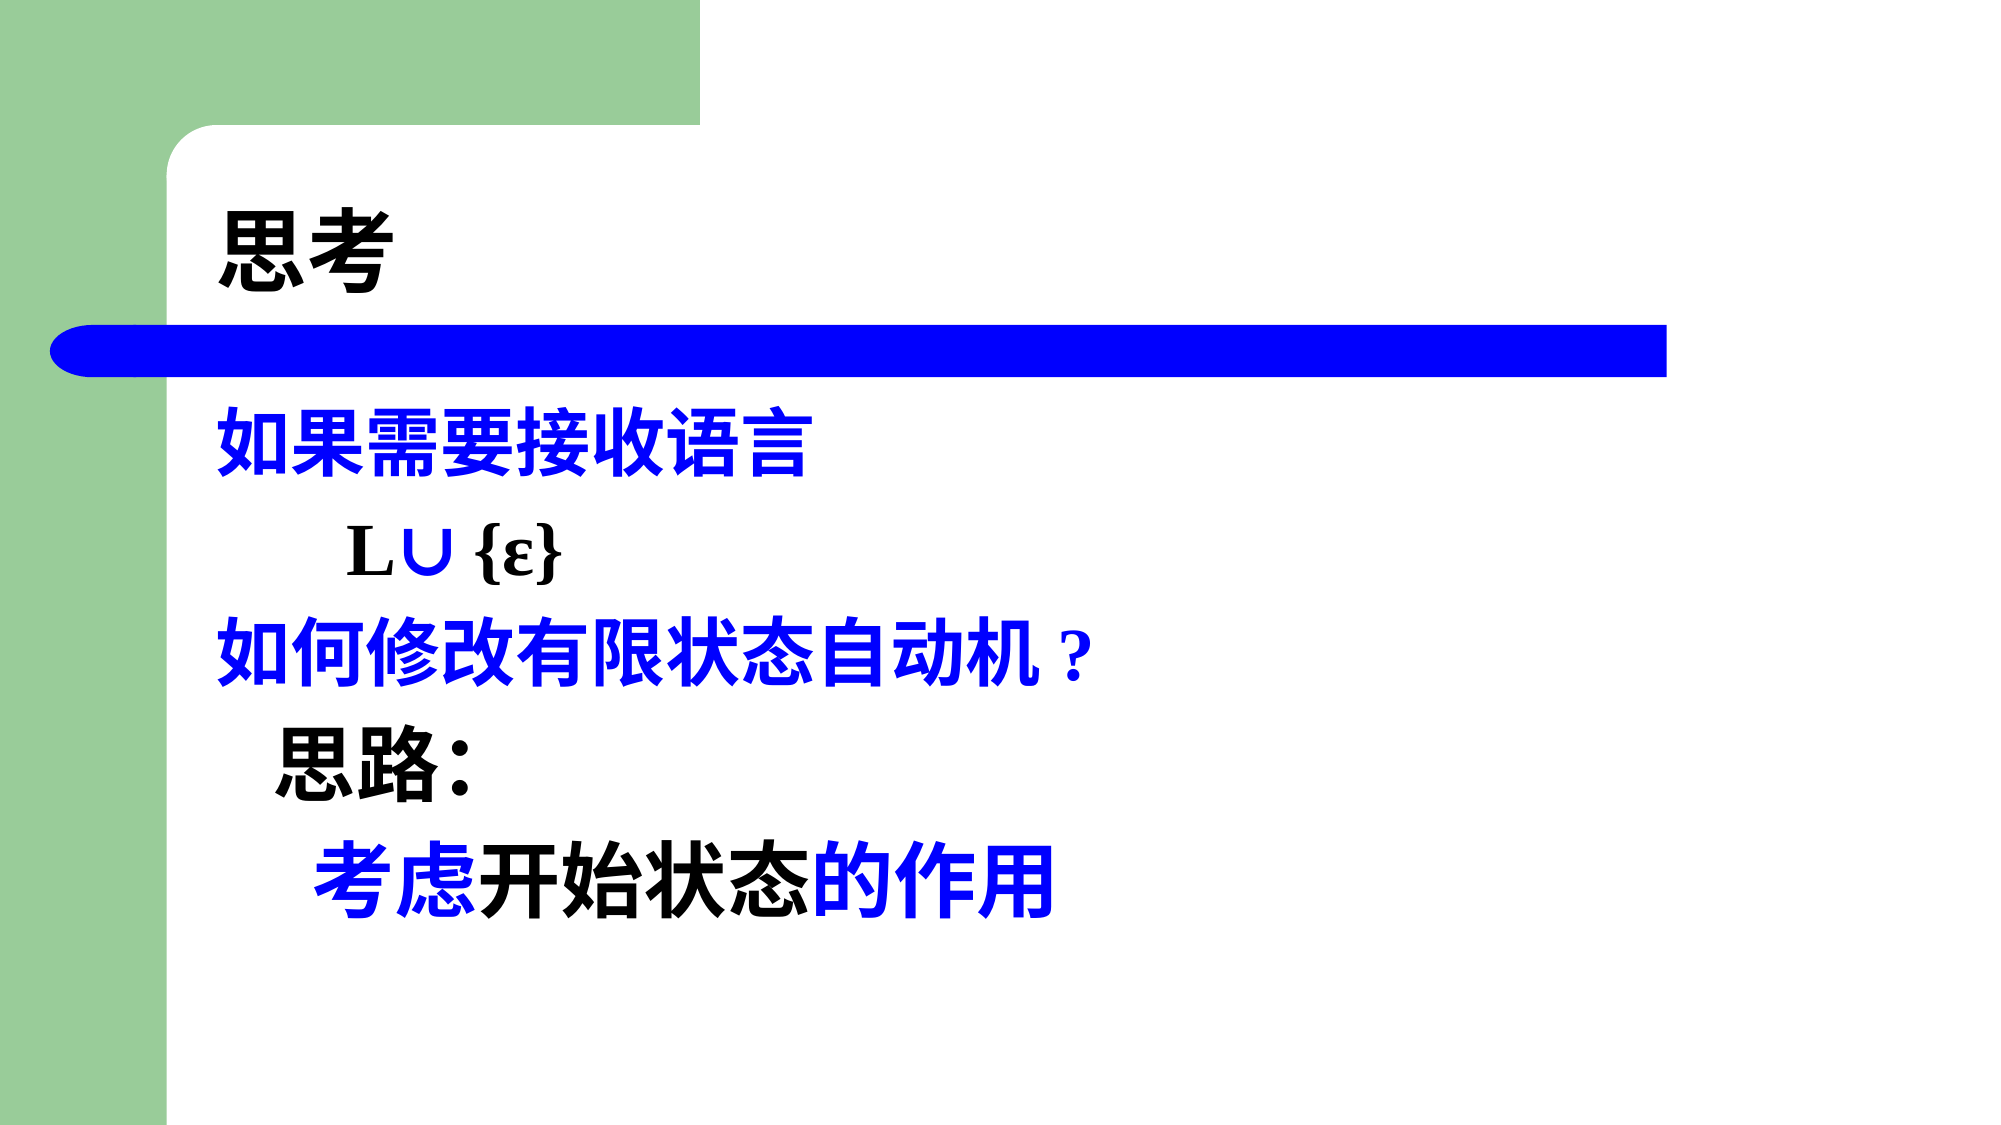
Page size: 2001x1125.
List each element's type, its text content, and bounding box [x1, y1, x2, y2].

list 如果需要接收语言 L∪ {ε} 如何修改有限状态自动机? 思路： 考虑开始状态的作用 [199, 387, 1951, 1001]
title 思考 [199, 124, 1951, 313]
